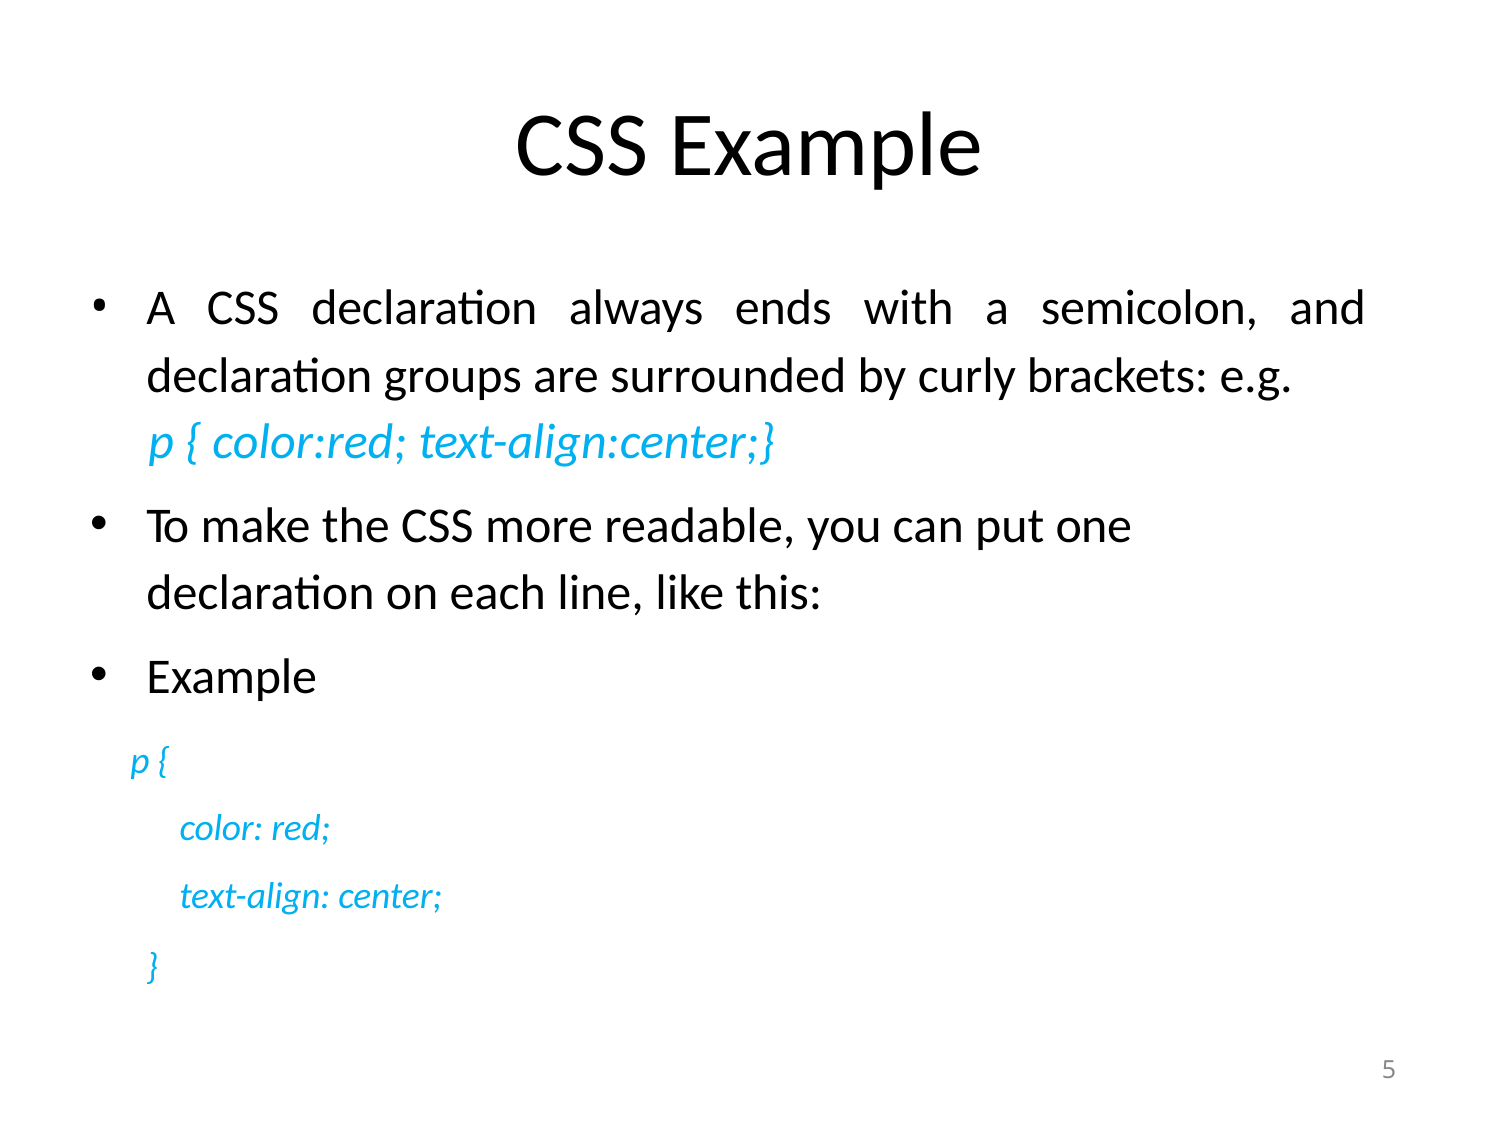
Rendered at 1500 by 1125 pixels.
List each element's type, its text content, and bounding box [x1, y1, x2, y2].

slide_number 5 [1375, 1057, 1419, 1125]
title CSS Example [118, 81, 1382, 272]
text_box A CSS declaration always ends with a semicolon, and declaration groups are surrounded by curly brackets: e.g. p { color:red; text-align:center;} To make the CSS more readable, you can put one declaration on each line, like this: Example p { color: red; text-align: center; } [87, 256, 1367, 988]
